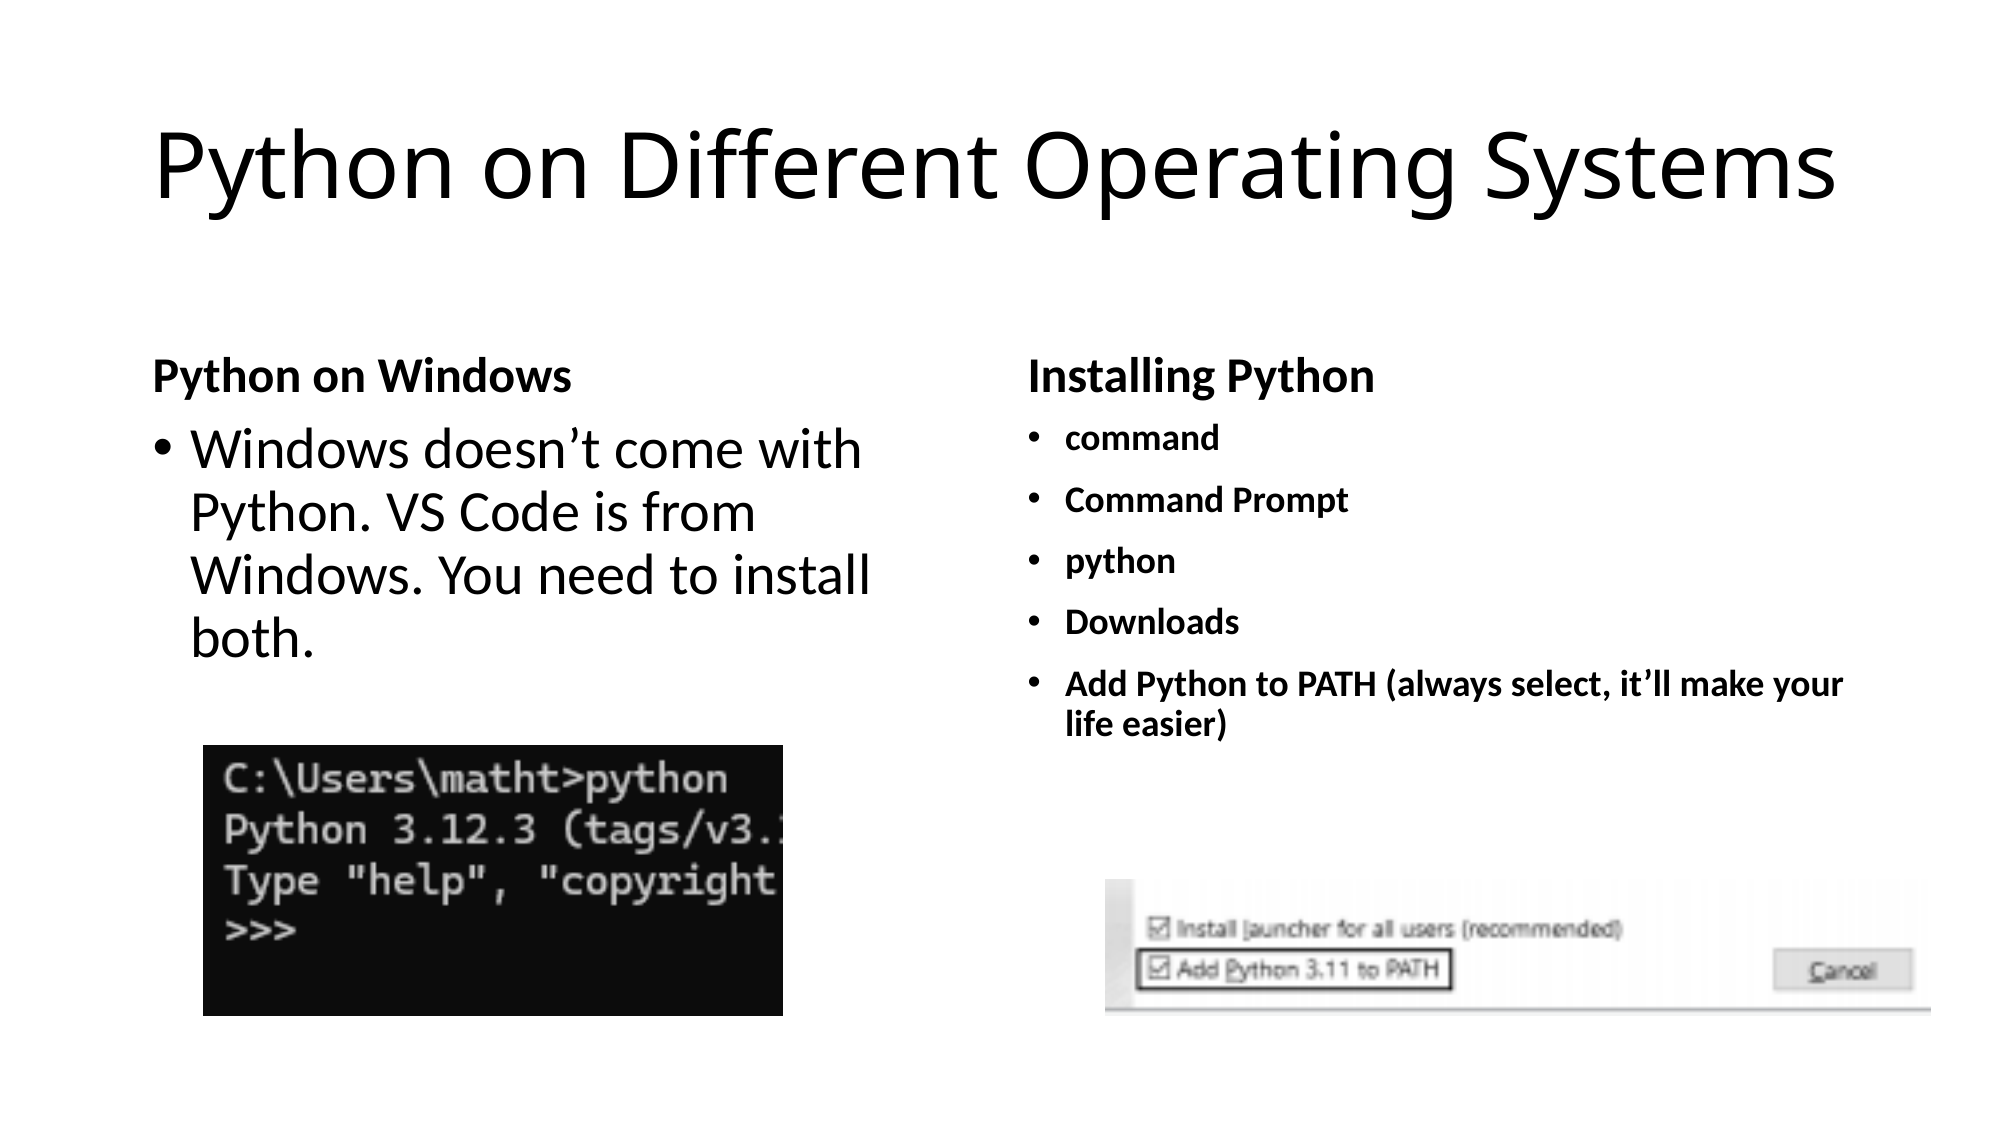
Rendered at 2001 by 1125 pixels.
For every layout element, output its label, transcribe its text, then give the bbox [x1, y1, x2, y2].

title Python on Different Operating Systems [137, 59, 1863, 278]
picture [203, 745, 783, 1016]
list Windows doesn’t come with Python. VS Code is from Windows. You need to install both. [137, 410, 984, 1016]
list Python on Windows [137, 275, 984, 410]
list Installing Python [1012, 275, 1863, 410]
list command Command Prompt python Downloads Add Python to PATH (always select, it’ll make your life easier) [1012, 410, 1863, 1016]
picture [1105, 879, 1931, 1016]
